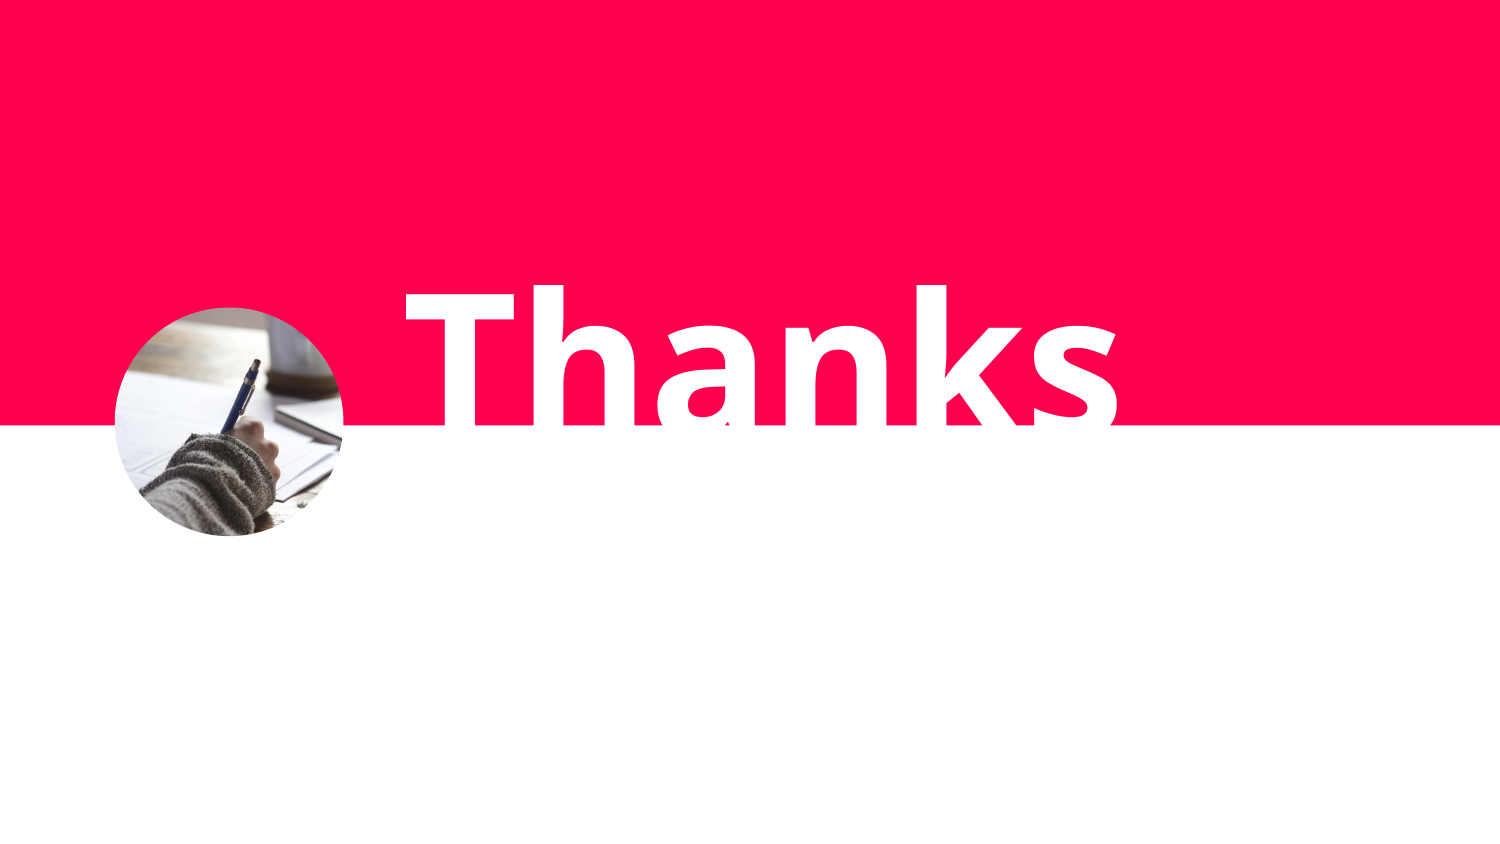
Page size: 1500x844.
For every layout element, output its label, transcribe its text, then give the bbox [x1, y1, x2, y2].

title Thanks!! [387, 222, 1155, 413]
picture [114, 307, 344, 537]
